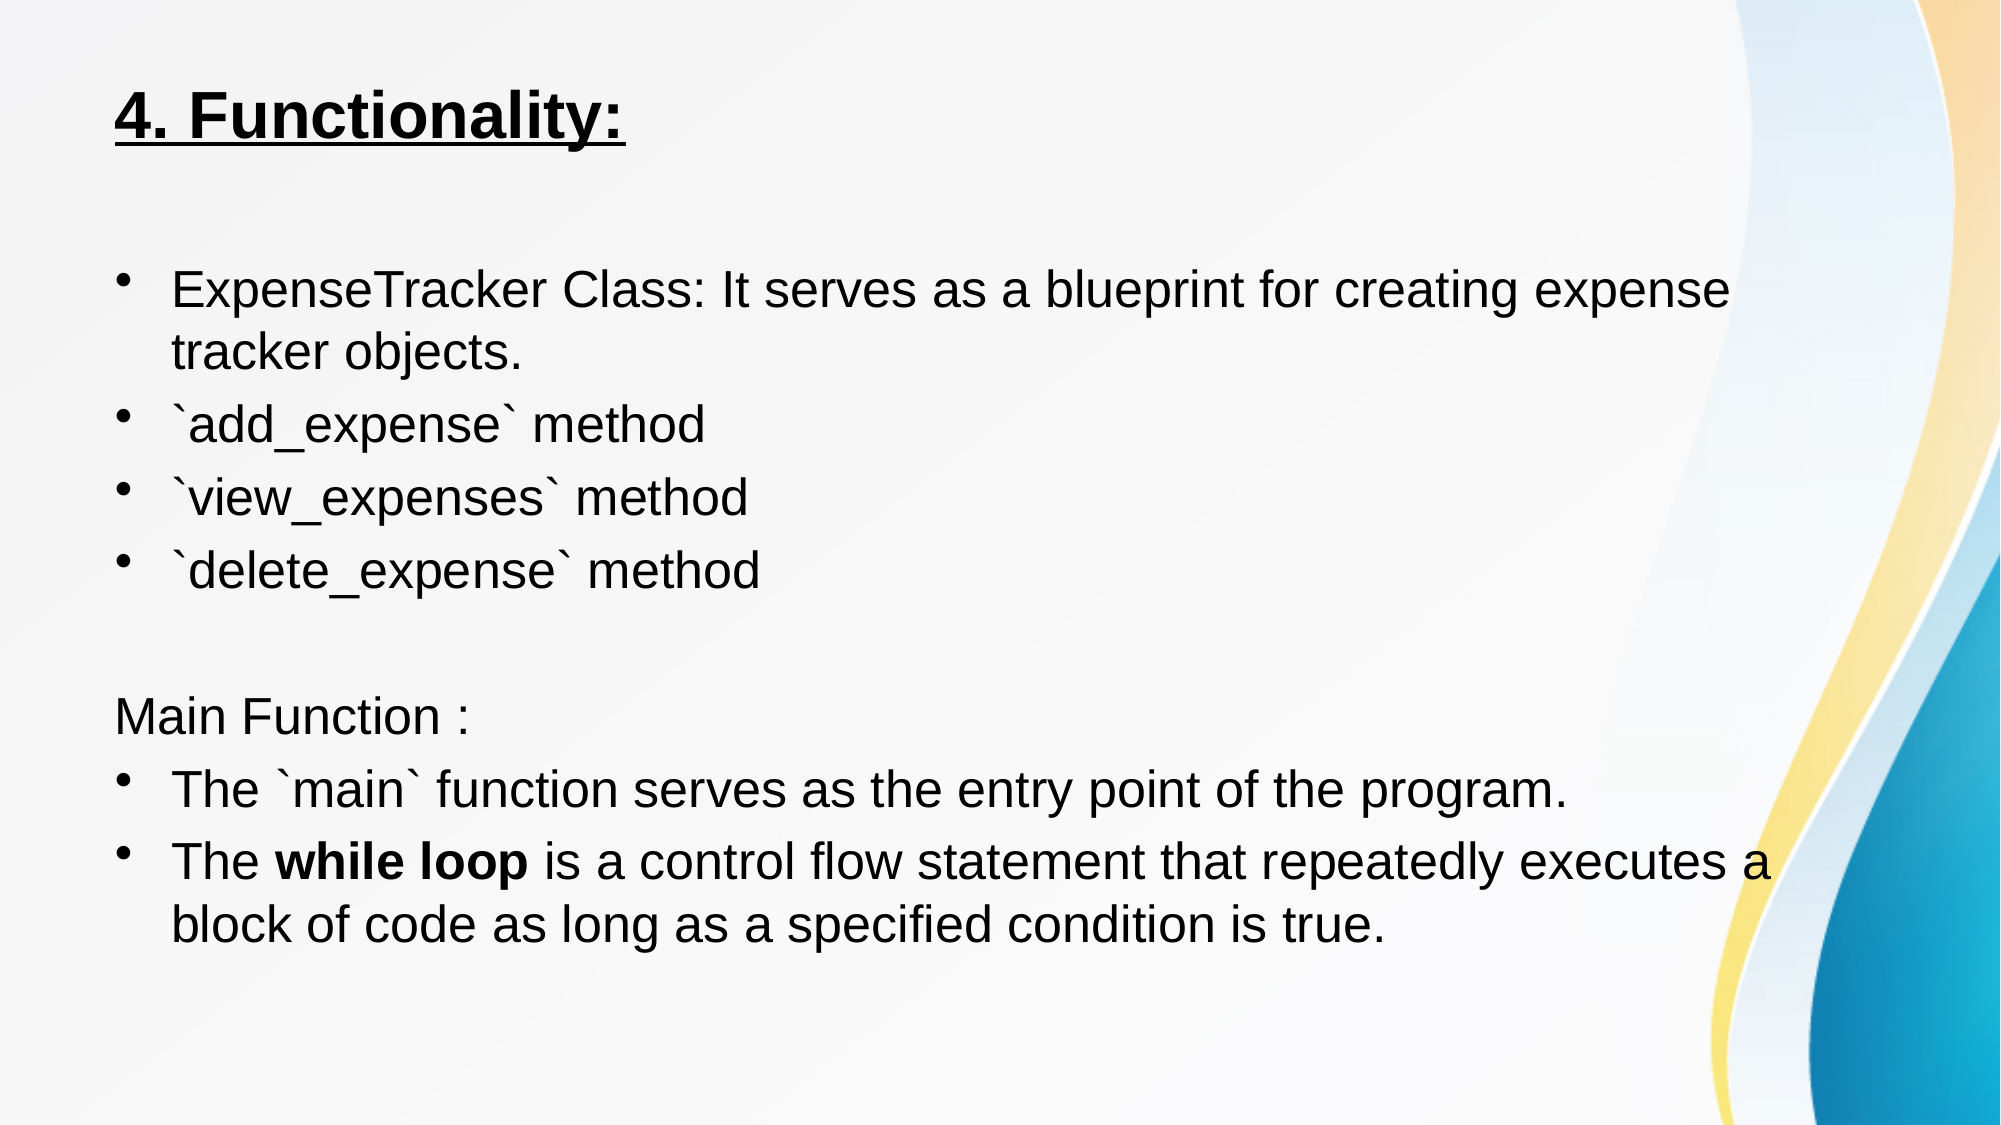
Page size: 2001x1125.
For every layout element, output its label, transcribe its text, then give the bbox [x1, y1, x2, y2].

list 4. Functionality: ExpenseTracker Class: It serves as a blueprint for creating expense tracker objects. `add_expense` method `view_expenses` method `delete_expense` method Main Function : The `main` function serves as the entry point of the program. The while loop is a control flow statement that repeatedly executes a block of code as long as a specified condition is true. [99, 63, 1901, 1063]
picture [0, 0, 2001, 1125]
